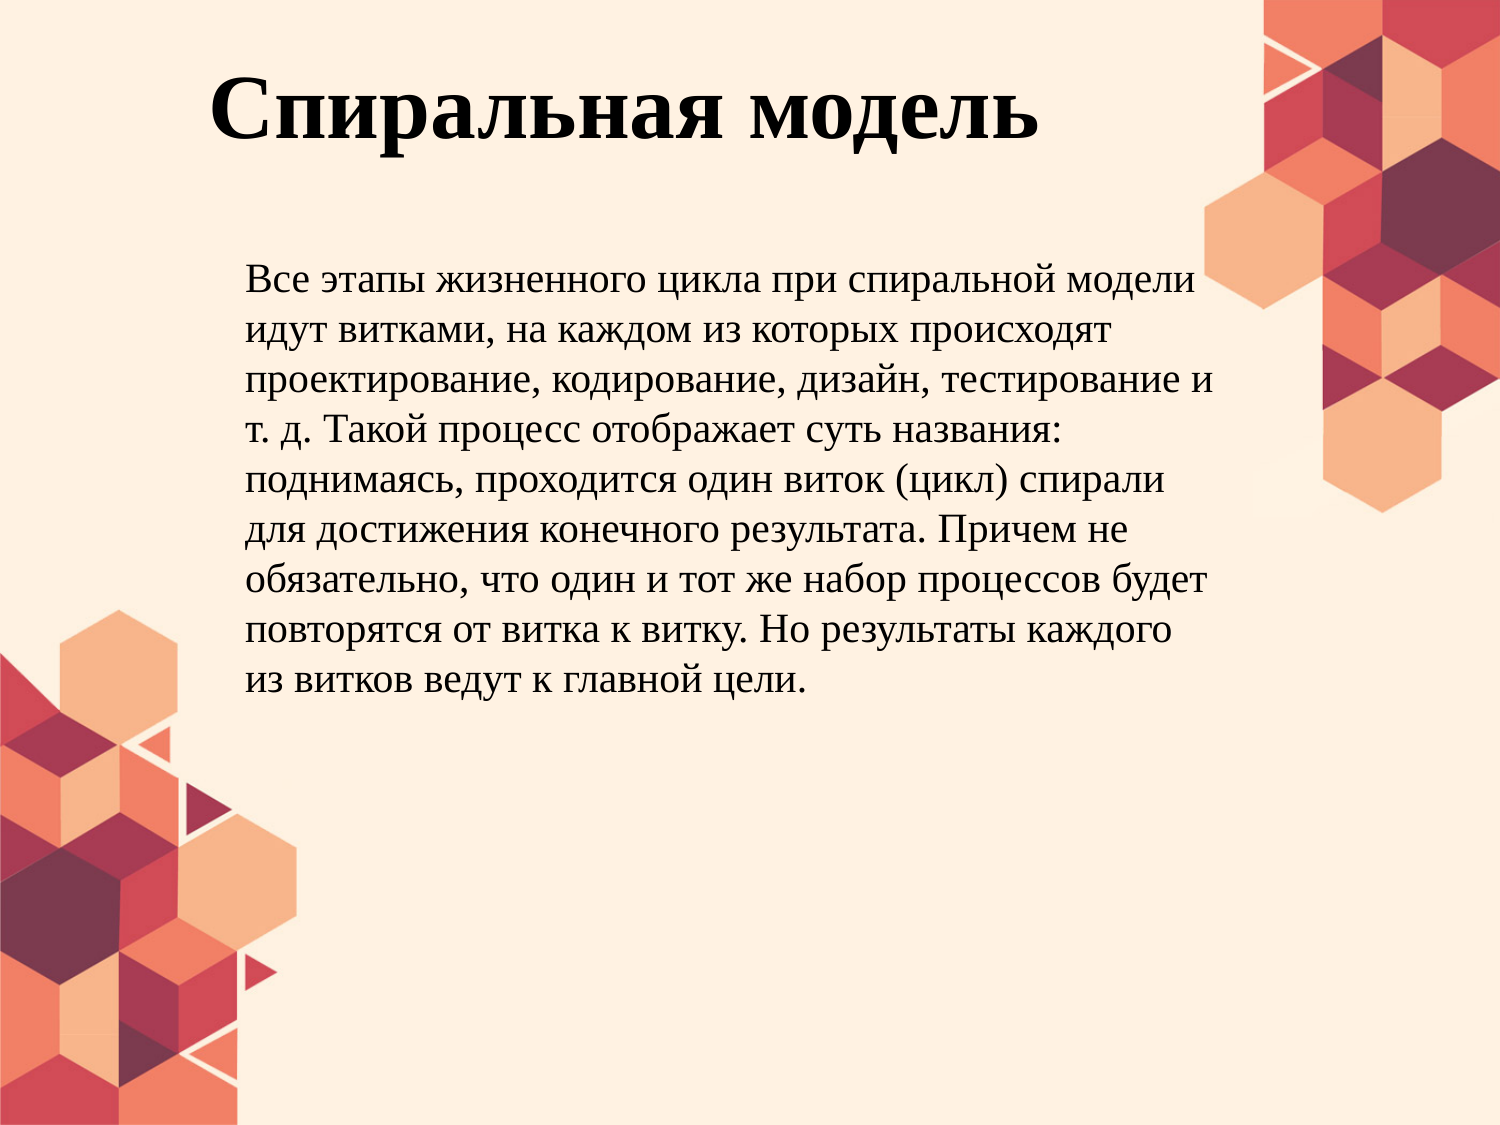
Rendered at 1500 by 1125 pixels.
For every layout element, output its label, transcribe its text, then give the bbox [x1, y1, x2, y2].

title Спиральная модель [29, 7, 1199, 197]
picture [0, 0, 1500, 1125]
text_box Все этапы жизненного цикла при спиральной модели идут витками, на каждом из которых происходят проектирование, кодирование, дизайн, тестирование и т. д. Такой процесс отображает суть названия: поднимаясь, проходится один виток (цикл) спирали для достижения конечного результата. Причем не обязательно, что один и тот же набор процессов будет повторятся от витка к витку. Но результаты каждого из витков ведут к главной цели. [230, 243, 1235, 709]
